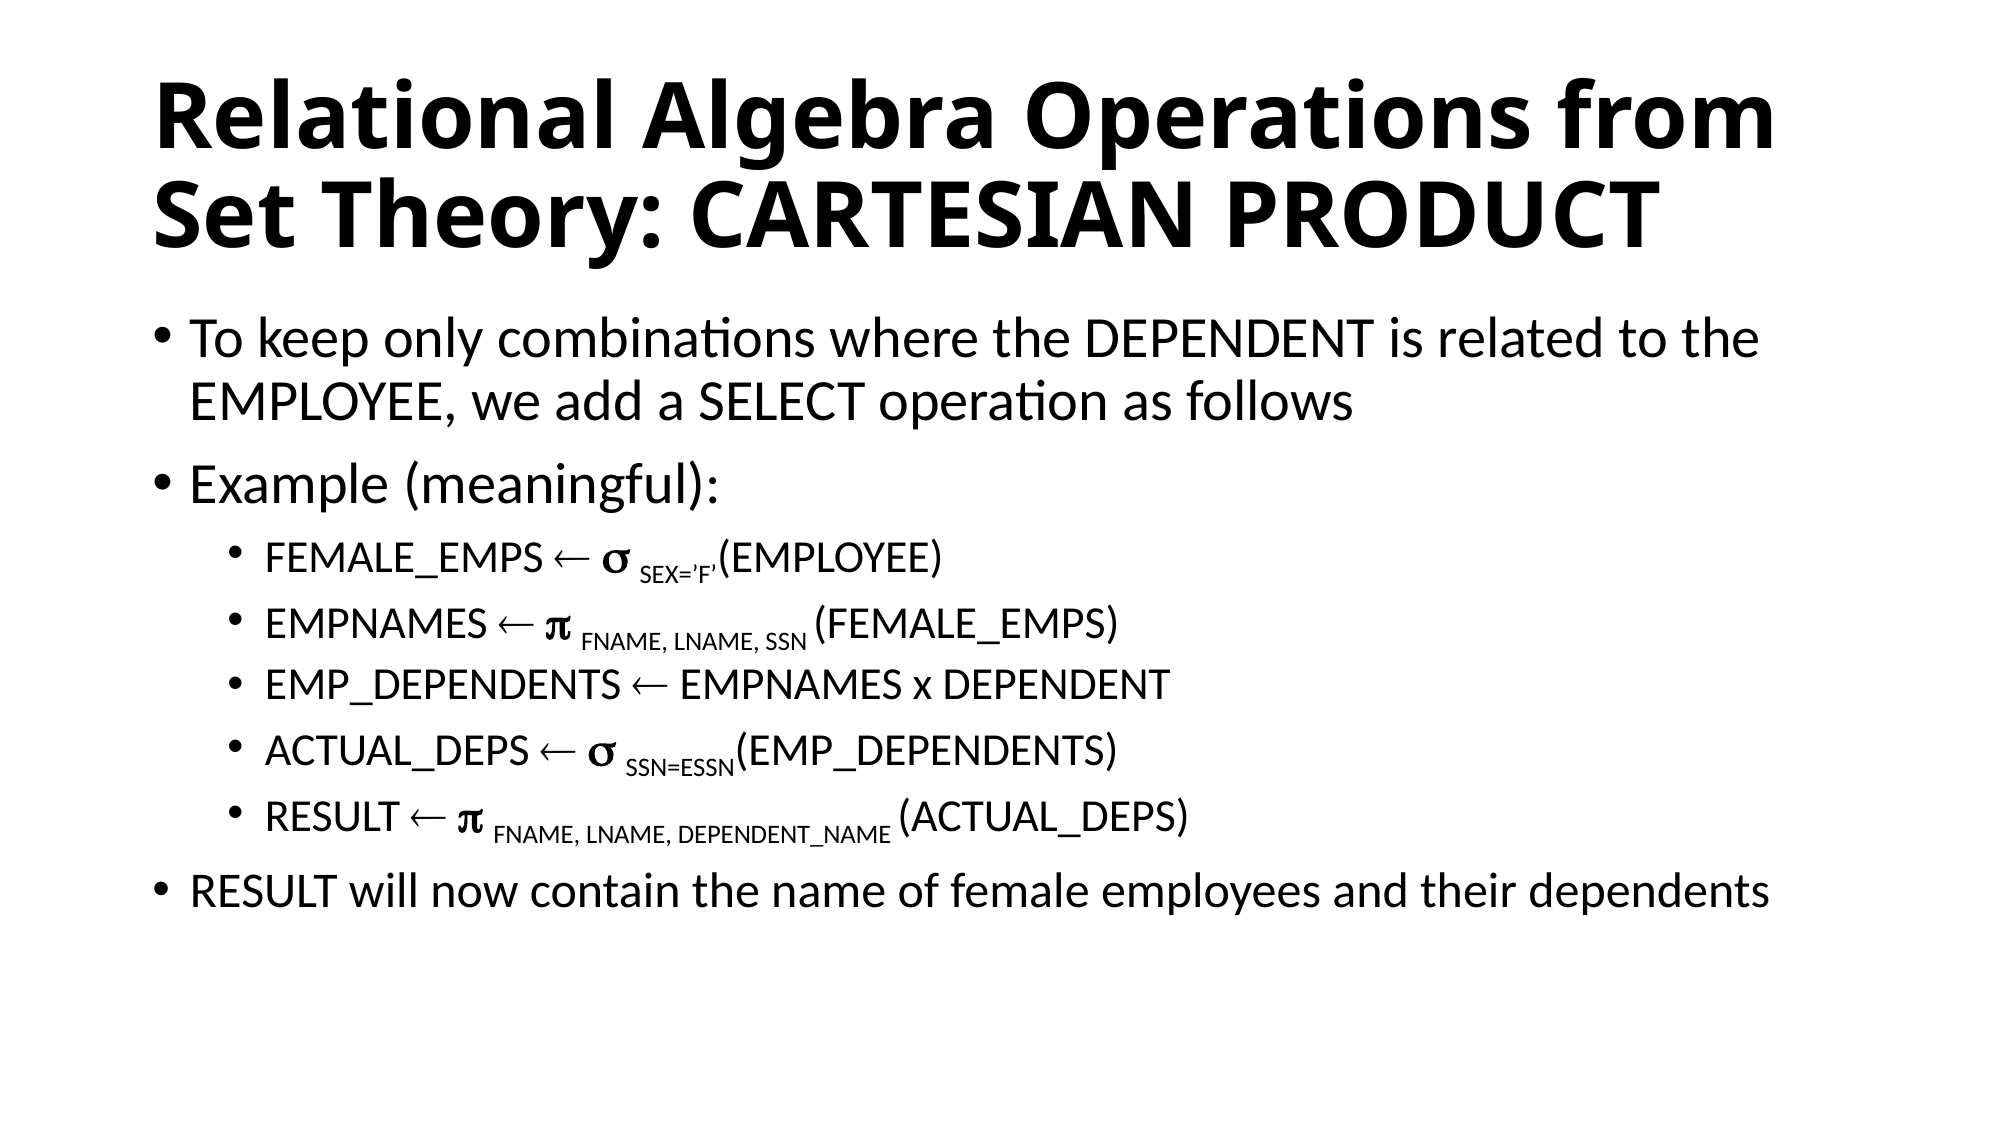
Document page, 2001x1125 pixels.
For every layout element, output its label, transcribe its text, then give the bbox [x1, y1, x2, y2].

list To keep only combinations where the DEPENDENT is related to the EMPLOYEE, we add a SELECT operation as follows Example (meaningful): FEMALE_EMPS   SEX=’F’(EMPLOYEE) EMPNAMES   FNAME, LNAME, SSN (FEMALE_EMPS) EMP_DEPENDENTS  EMPNAMES x DEPENDENT ACTUAL_DEPS   SSN=ESSN(EMP_DEPENDENTS) RESULT   FNAME, LNAME, DEPENDENT_NAME (ACTUAL_DEPS) RESULT will now contain the name of female employees and their dependents [137, 299, 1863, 1014]
title Relational Algebra Operations from Set Theory: CARTESIAN PRODUCT [137, 59, 1863, 278]
